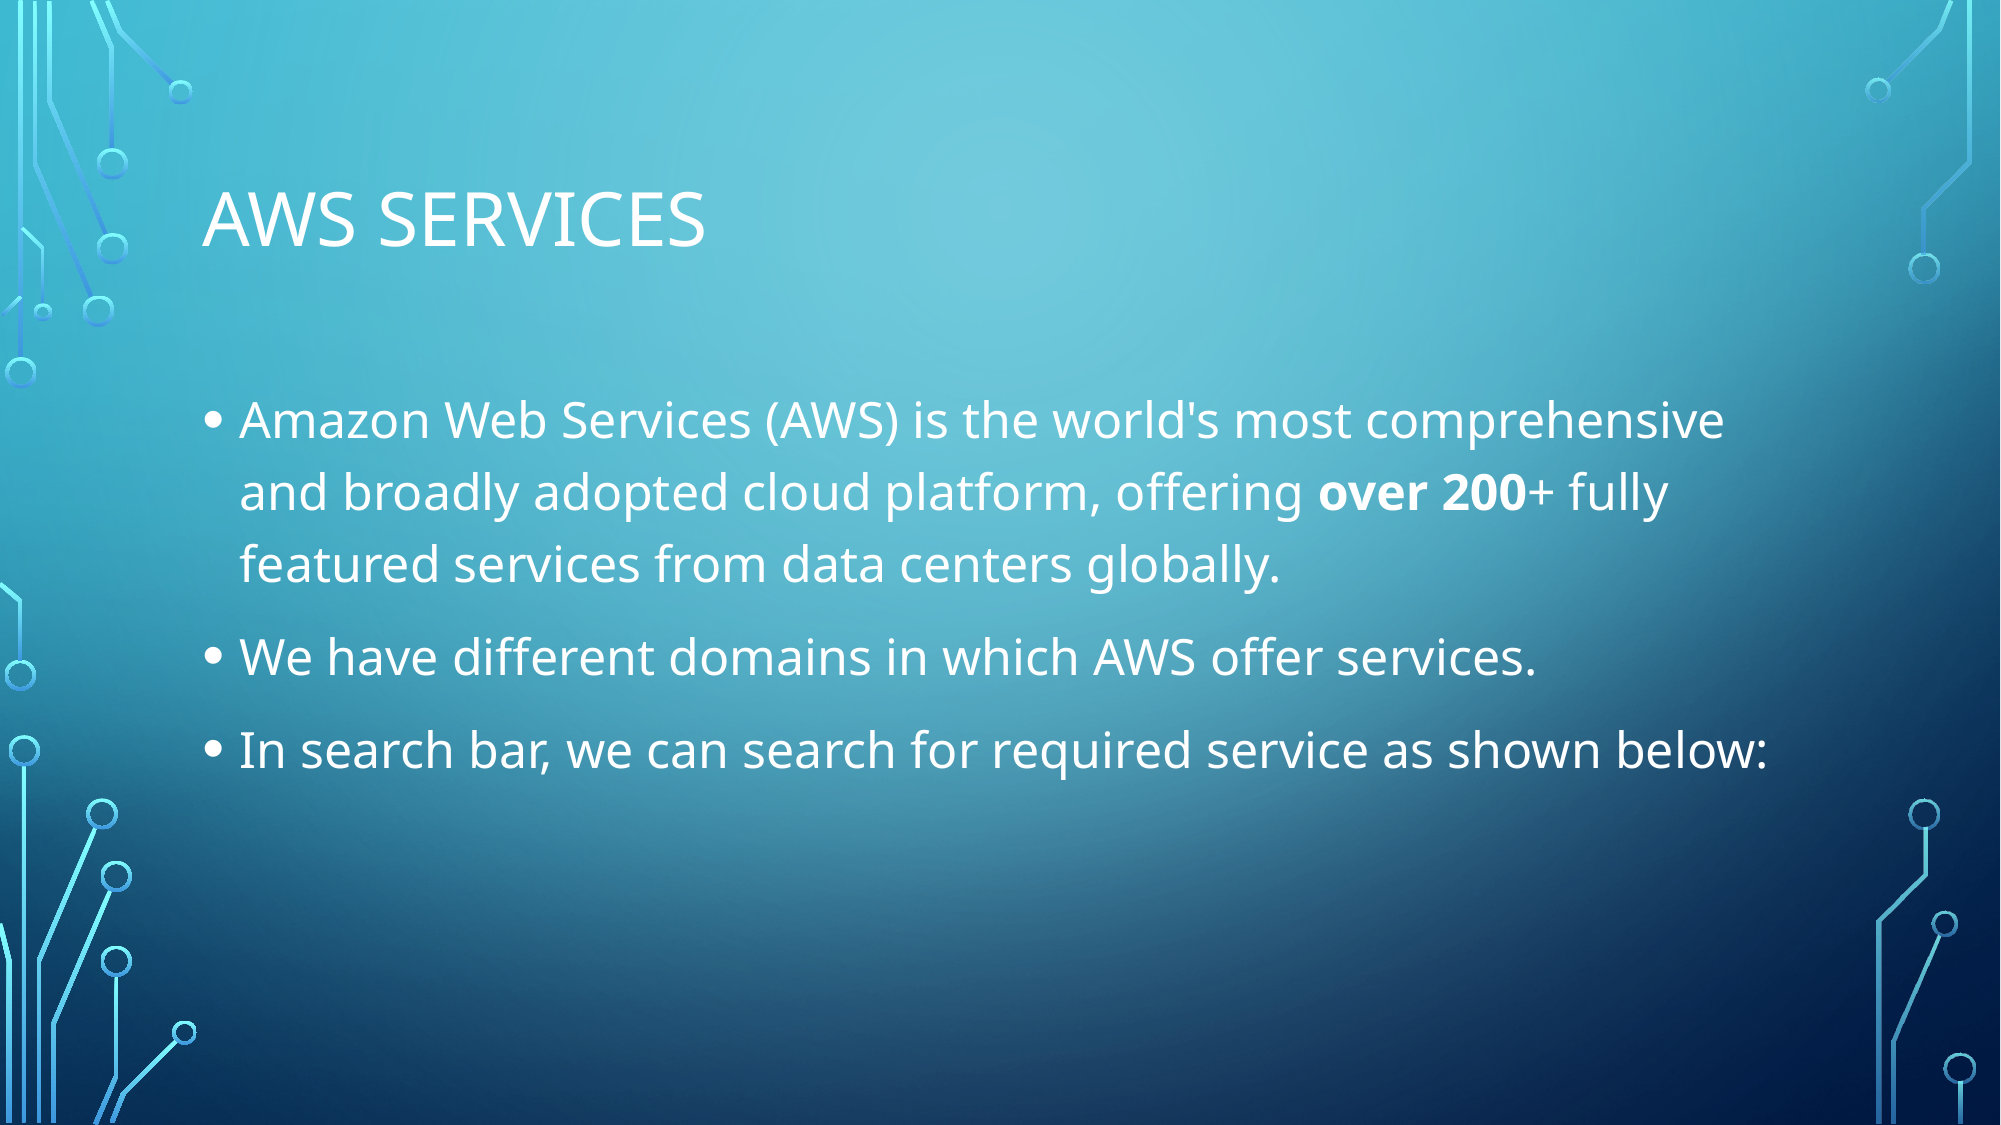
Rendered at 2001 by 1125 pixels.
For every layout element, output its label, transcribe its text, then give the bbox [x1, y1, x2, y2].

title AWS services [187, 101, 1813, 344]
list Amazon Web Services (AWS) is the world's most comprehensive and broadly adopted cloud platform, offering over 200+ fully featured services from data centers globally. We have different domains in which AWS offer services. In search bar, we can search for required service as shown below: [187, 369, 1813, 950]
